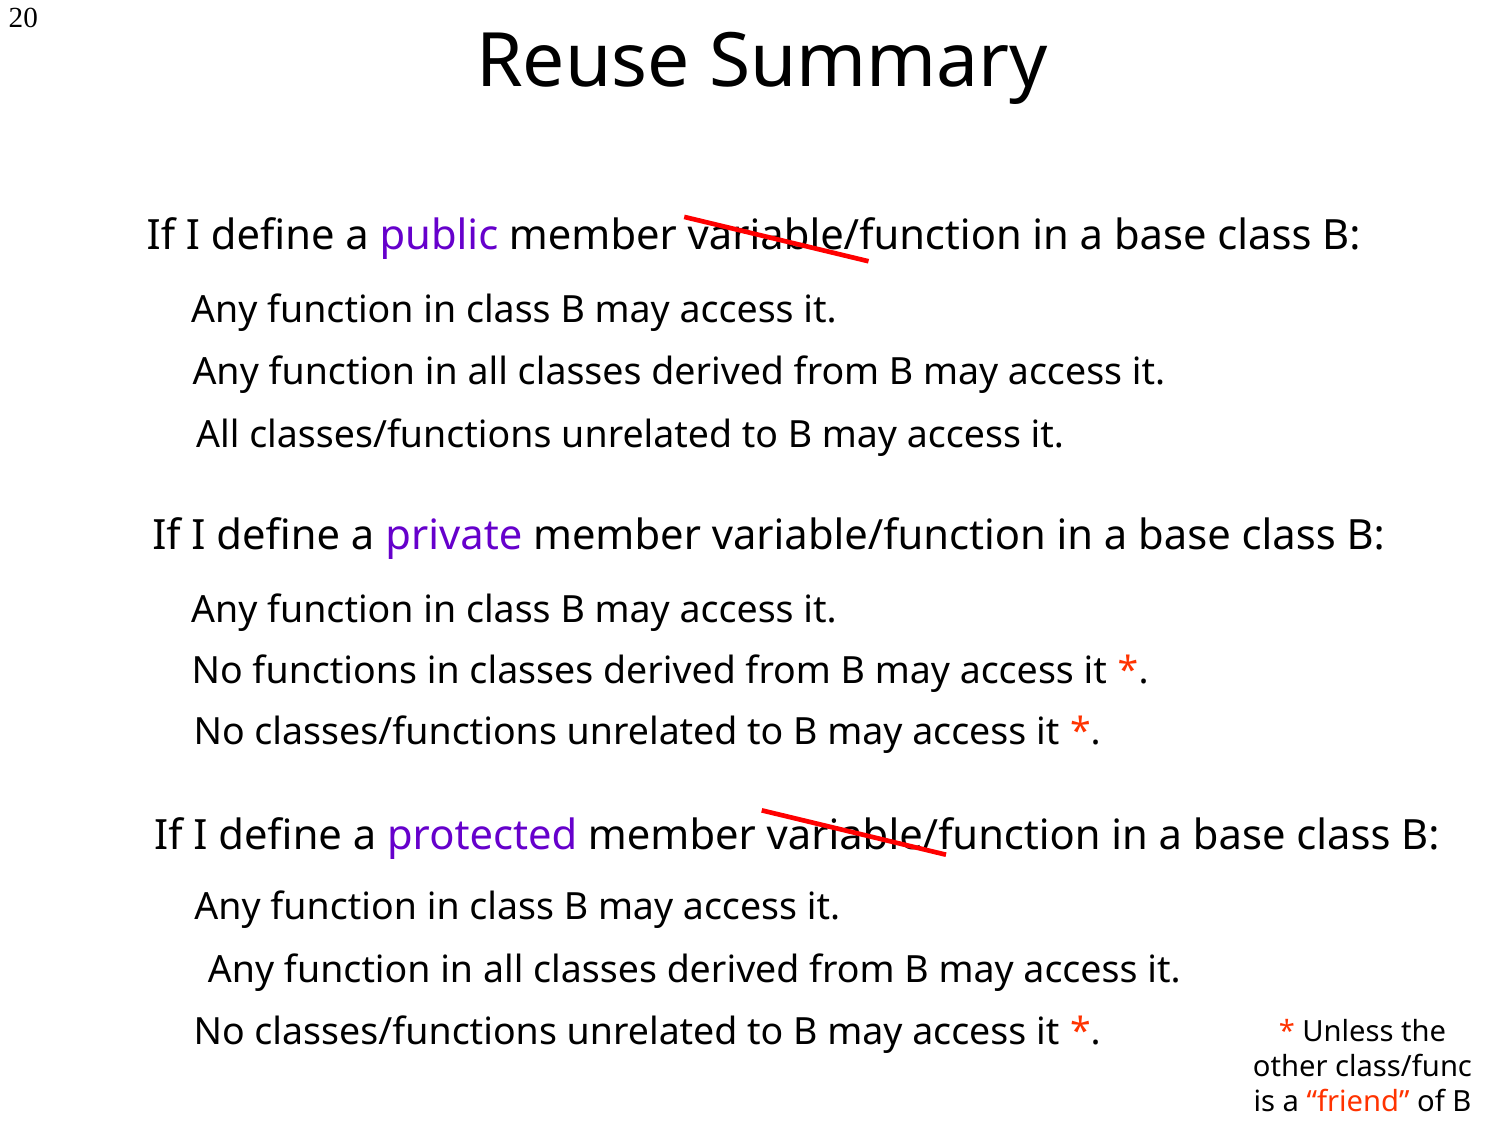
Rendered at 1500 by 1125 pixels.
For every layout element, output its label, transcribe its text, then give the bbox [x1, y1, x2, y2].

slide_number 20 [0, 0, 54, 66]
text_box Any function in class B may access it. [176, 577, 853, 638]
text_box * Unless the other class/func is a “friend” of B [1224, 1005, 1500, 1125]
text_box Any function in all classes derived from B may access it. [193, 937, 1197, 998]
text_box All classes/functions unrelated to B may access it. [181, 402, 1081, 462]
title Reuse Summary [75, 0, 1450, 175]
text_box No functions in classes derived from B may access it *. [177, 638, 1164, 699]
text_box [684, 216, 869, 262]
text_box If I define a protected member variable/function in a base class B: [139, 800, 1456, 865]
text_box If I define a private member variable/function in a base class B: [137, 500, 1401, 565]
text_box If I define a public member variable/function in a base class B: [131, 200, 1377, 265]
text_box Any function in class B may access it. [176, 277, 853, 337]
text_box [761, 810, 947, 855]
text_box Any function in class B may access it. [179, 874, 856, 935]
text_box Any function in all classes derived from B may access it. [177, 339, 1182, 400]
text_box No classes/functions unrelated to B may access it *. [178, 999, 1116, 1060]
text_box No classes/functions unrelated to B may access it *. [178, 699, 1116, 760]
